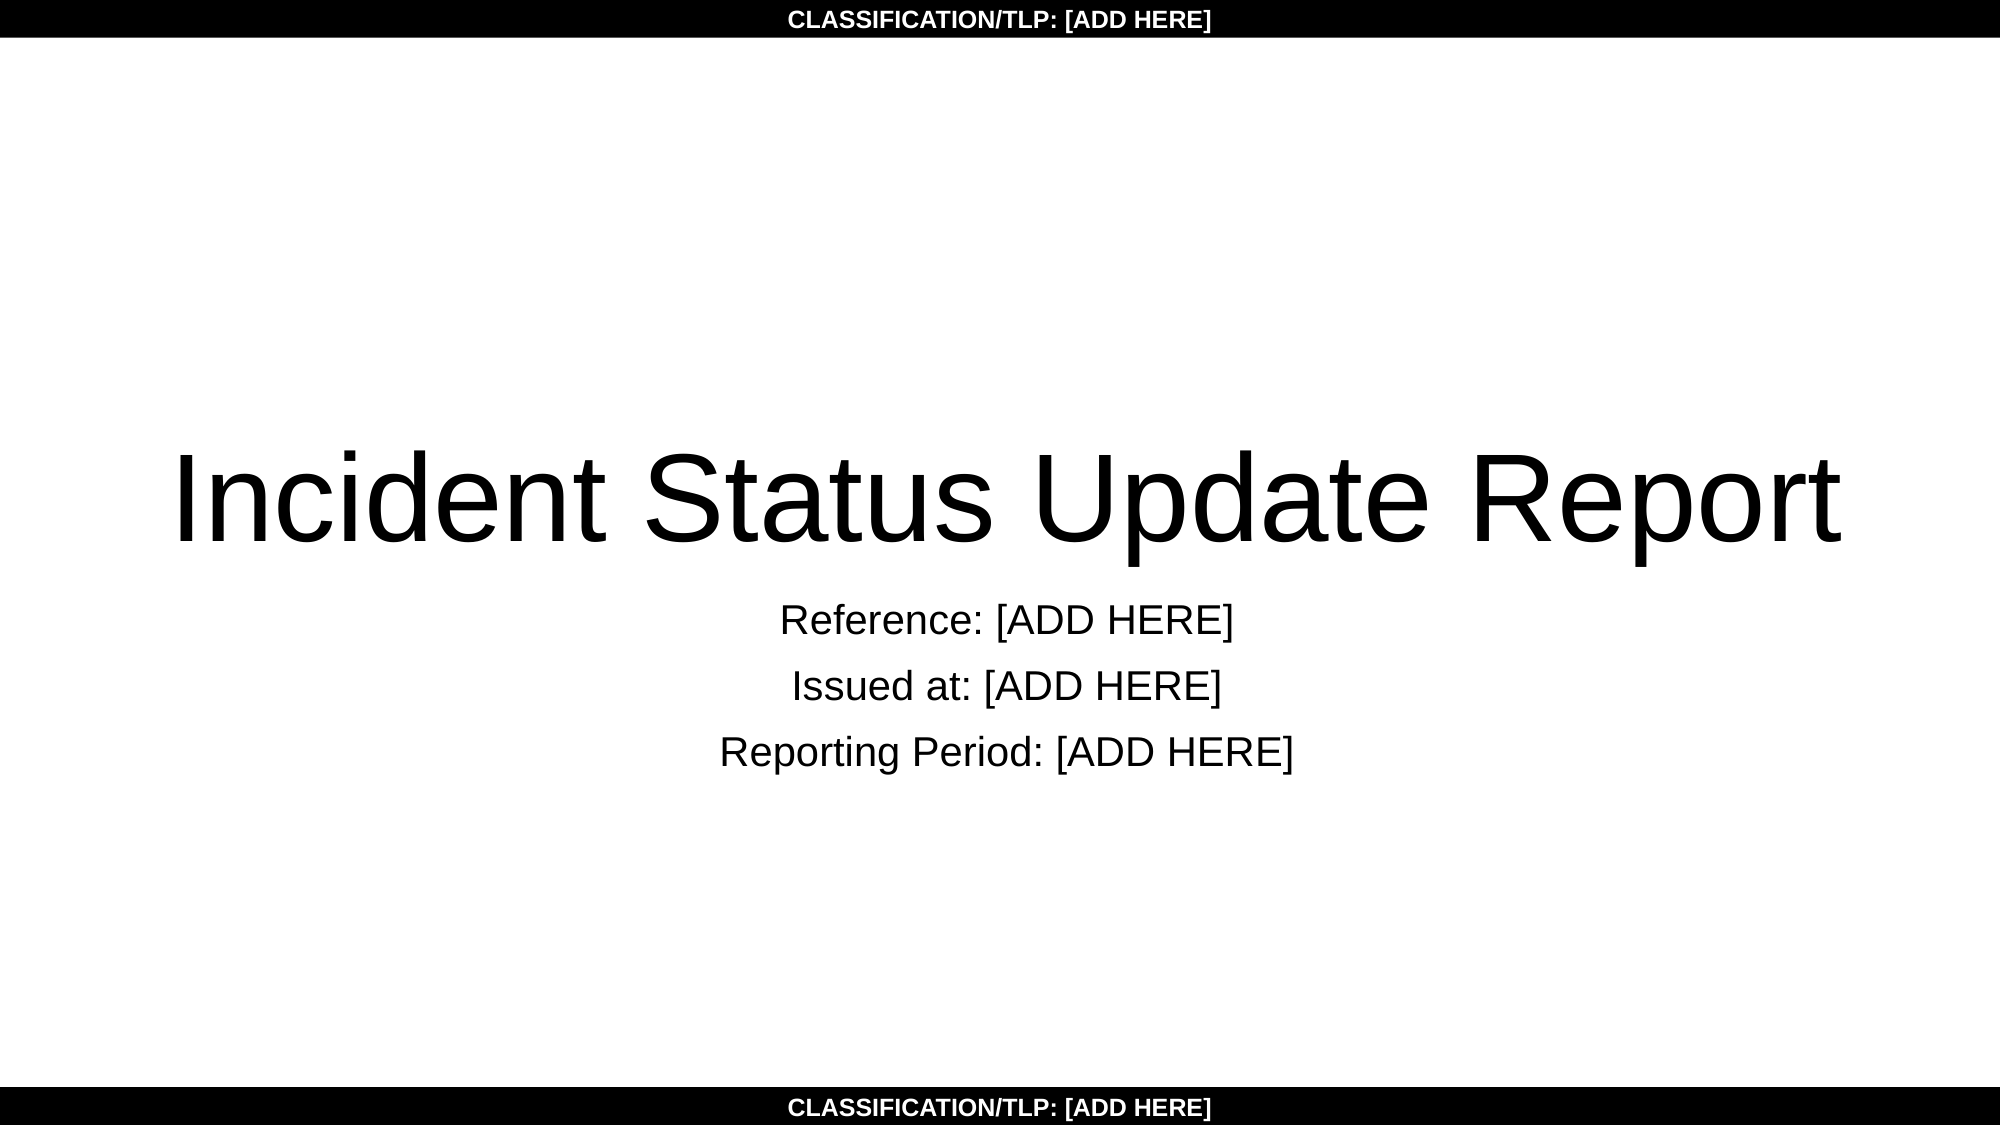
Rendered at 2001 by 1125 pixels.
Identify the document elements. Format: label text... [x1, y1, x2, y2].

subtitle Reference: [ADD HERE] Issued at: [ADD HERE] Reporting Period: [ADD HERE] [67, 590, 1947, 863]
title Incident Status Update Report [67, 296, 1947, 576]
